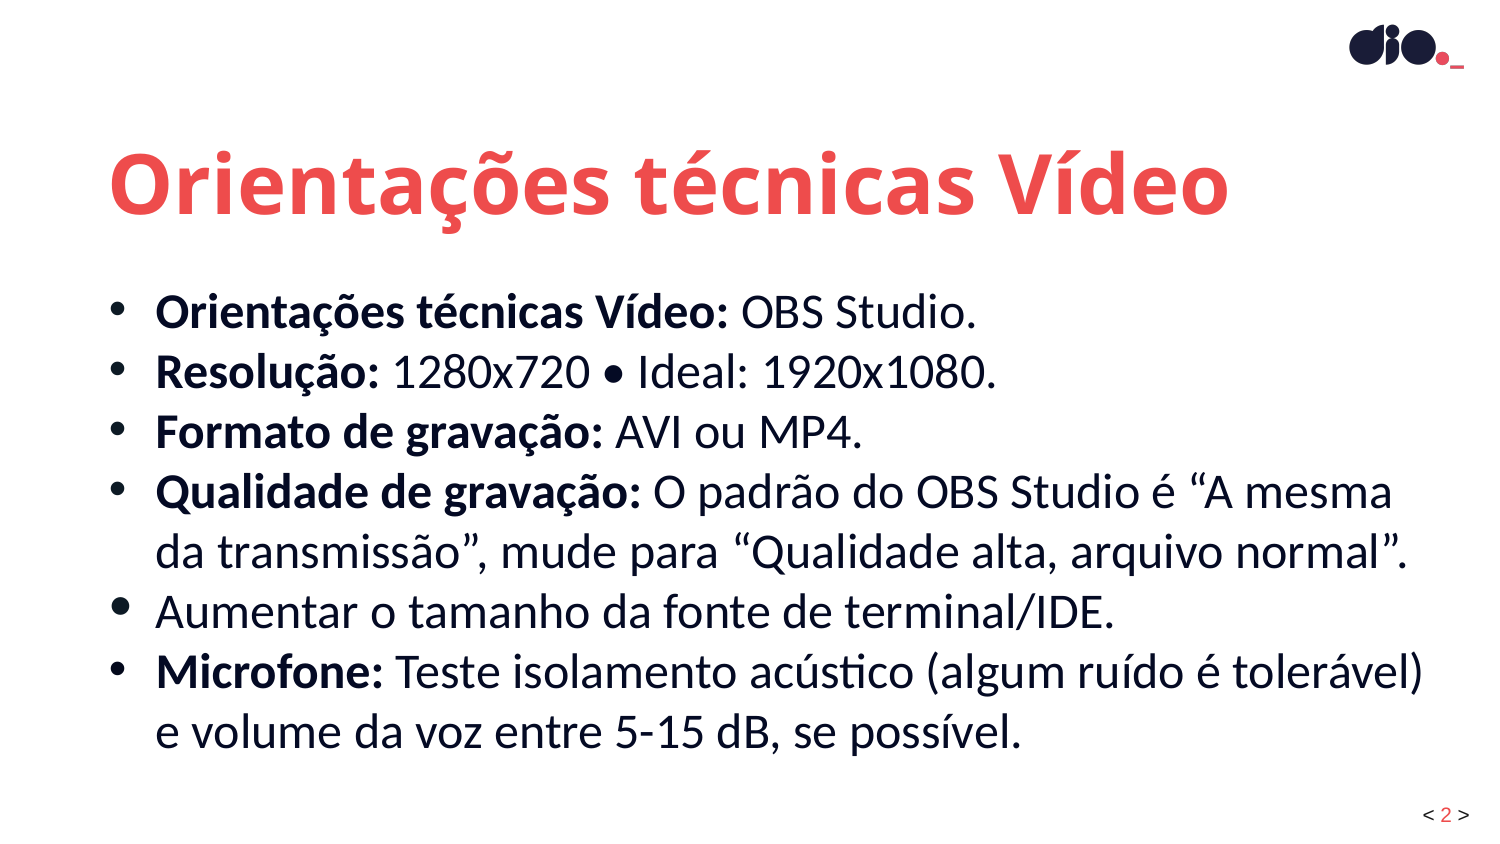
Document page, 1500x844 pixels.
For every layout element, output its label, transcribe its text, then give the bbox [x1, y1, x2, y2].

text_box Orientações técnicas Vídeo [92, 104, 1309, 243]
text_box < 2 > [1379, 758, 1500, 844]
picture [1334, 15, 1474, 78]
text_box Orientações técnicas Vídeo: OBS Studio. Resolução: 1280x720 • Ideal: 1920x1080. Formato de gravação: AVI ou MP4. Qualidade de gravação: O padrão do OBS Studio é “A mesma da transmissão”, mude para “Qualidade alta, arquivo normal”. Aumentar o tamanho da fonte de terminal/IDE. Microfone: Teste isolamento acústico (algum ruído é tolerável) e volume da voz entre 5-15 dB, se possível. [81, 251, 1443, 786]
